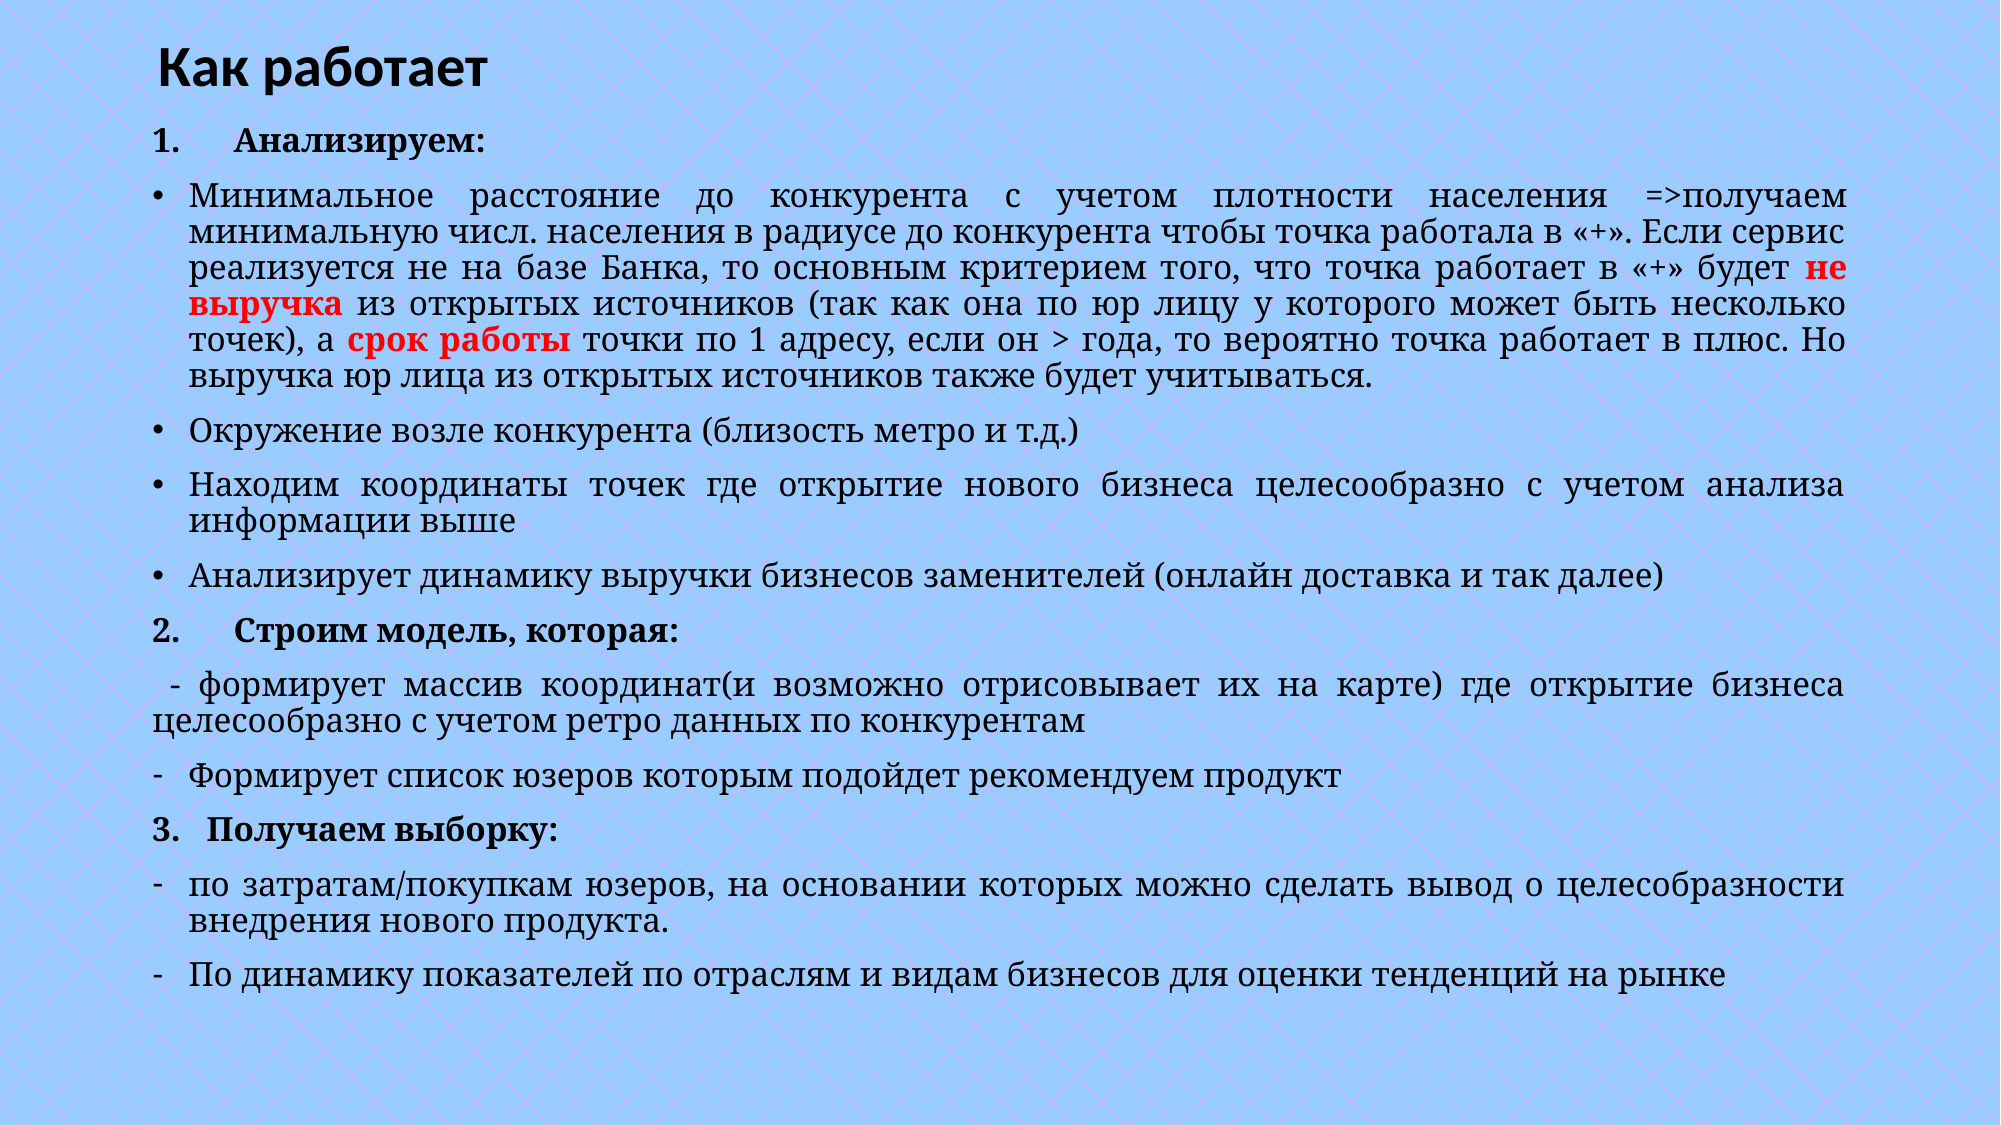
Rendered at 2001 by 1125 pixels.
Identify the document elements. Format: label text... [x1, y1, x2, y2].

title Как работает [143, 22, 1869, 113]
list Анализируем: Минимальное расстояние до конкурента с учетом плотности населения =>получаем минимальную числ. населения в радиусе до конкурента чтобы точка работала в «+». Если сервис реализуется не на базе Банка, то основным критерием того, что точка работает в «+» будет не выручка из открытых источников (так как она по юр лицу у которого может быть несколько точек), а срок работы точки по 1 адресу, если он > года, то вероятно точка работает в плюс. Но выручка юр лица из открытых источников также будет учитываться. Окружение возле конкурента (близость метро и т.д.) Находим координаты точек где открытие нового бизнеса целесообразно с учетом анализа информации выше Анализирует динамику выручки бизнесов заменителей (онлайн доставка и так далее) Строим модель, которая: - формирует массив координат(и возможно отрисовывает их на карте) где открытие бизнеса целесообразно с учетом ретро данных по конкурентам Формирует список юзеров которым подойдет рекомендуем продукт Получаем выборку: по затратам/покупкам юзеров, на основании которых можно сделать вывод о целесобразности внедрения нового продукта. По динамику показателей по отраслям и видам бизнесов для оценки тенденций на рынке [137, 116, 1863, 1014]
